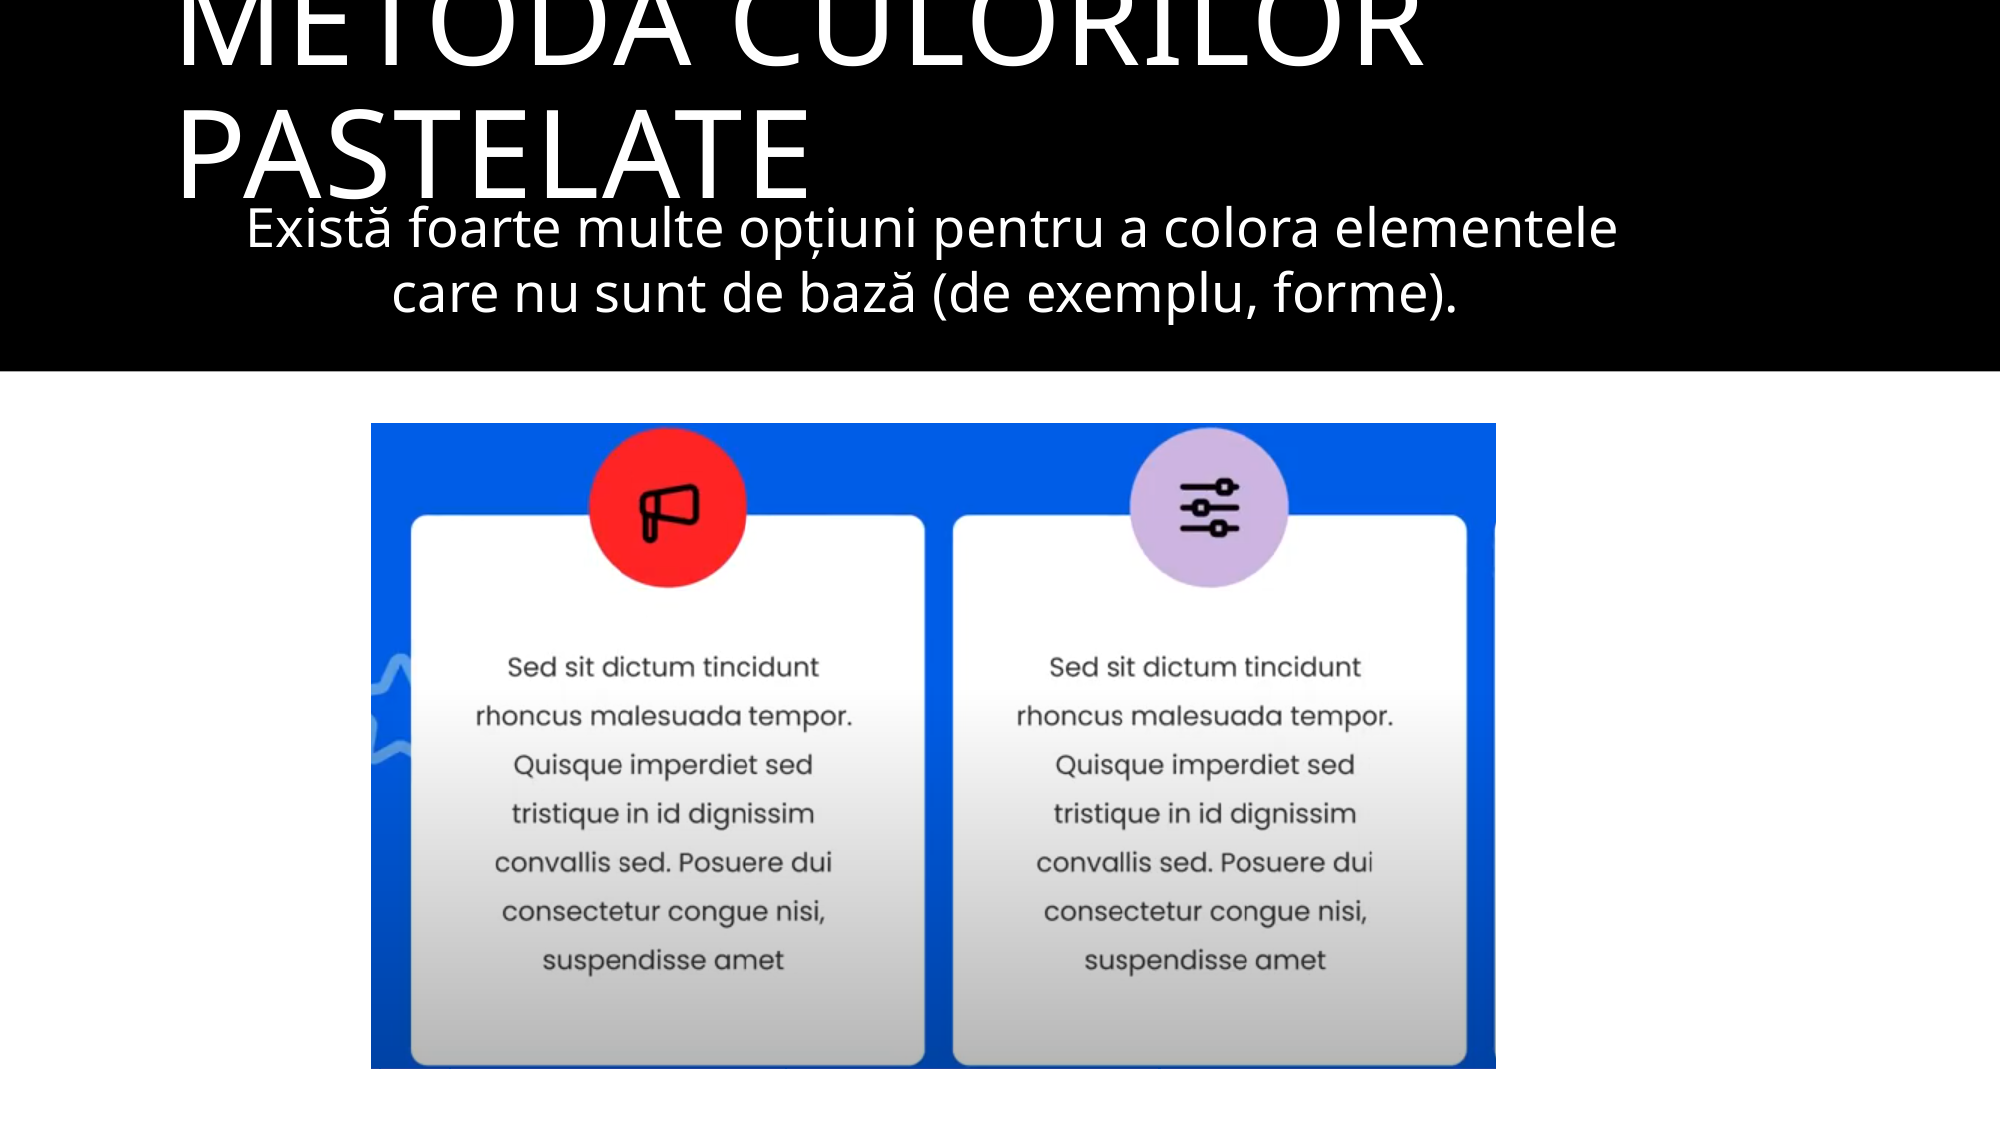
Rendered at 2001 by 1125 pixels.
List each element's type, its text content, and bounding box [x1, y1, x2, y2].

title Metoda culorilor pastelate [157, 2, 1842, 332]
text_box Există foarte multe opțiuni pentru a colora elementele care nu sunt de bază (de exemplu, forme). [182, 185, 1683, 376]
picture [371, 423, 1496, 1069]
